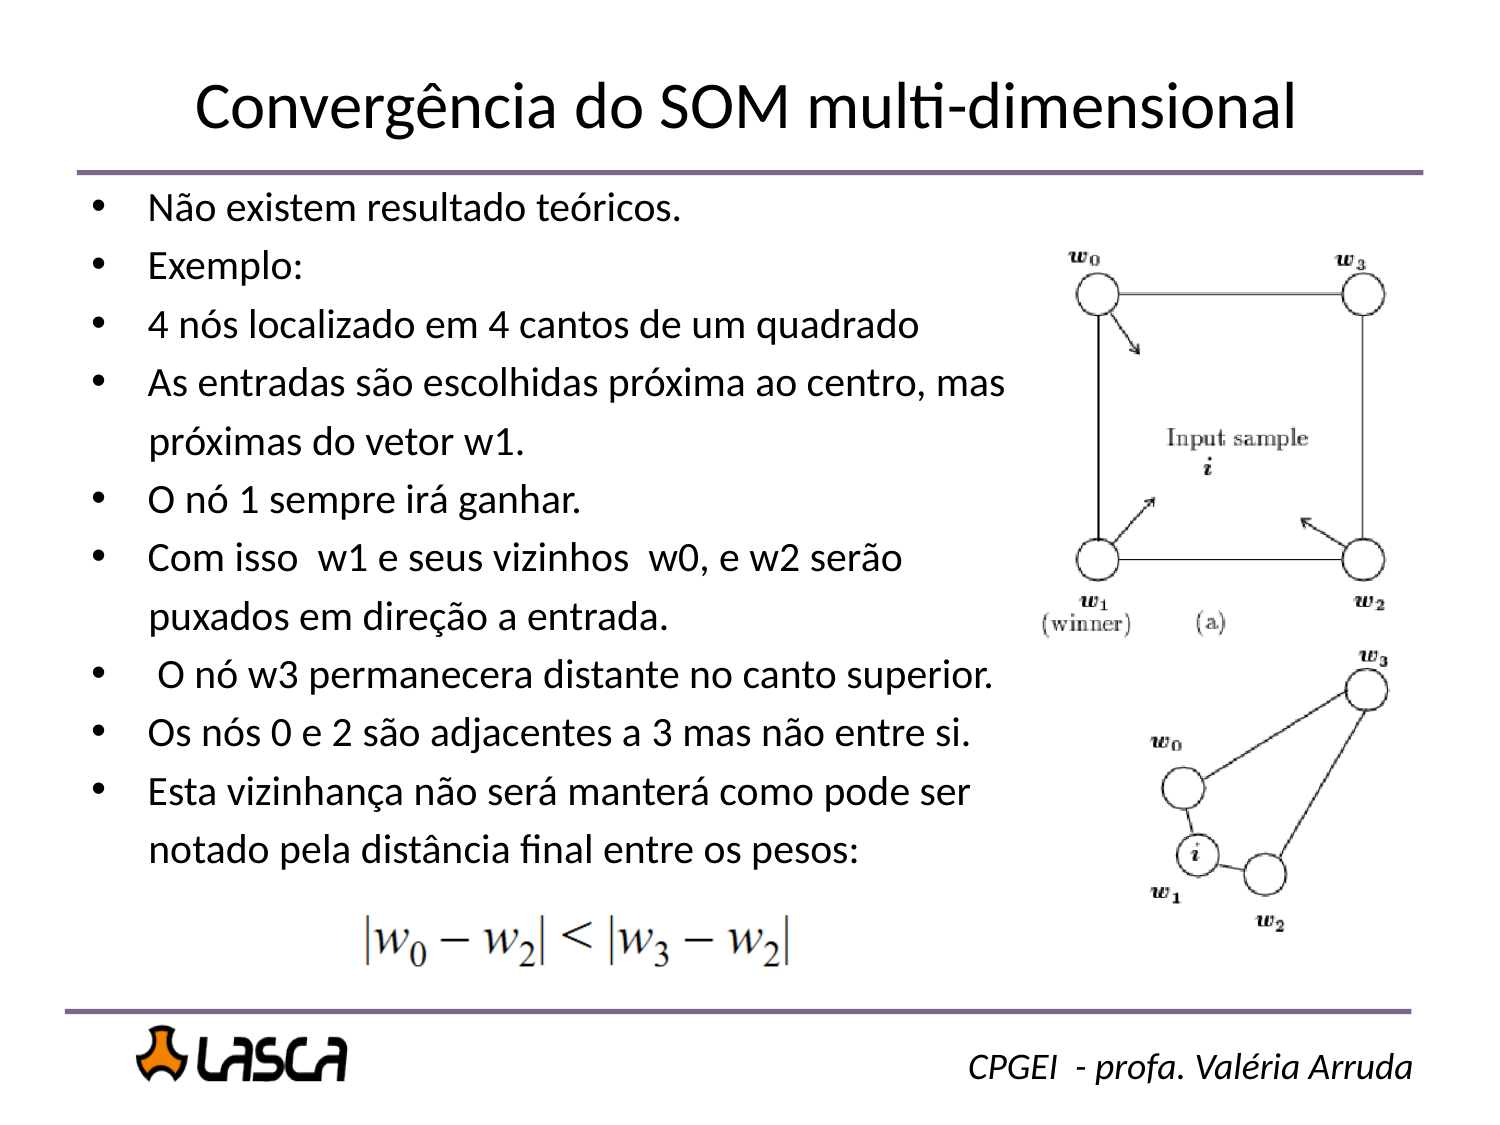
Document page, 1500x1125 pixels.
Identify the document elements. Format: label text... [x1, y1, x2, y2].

text_box Não existem resultado teóricos. Exemplo: 4 nós localizado em 4 cantos de um quadrado As entradas são escolhidas próxima ao centro, mas próximas do vetor w1. O nó 1 sempre irá ganhar. Com isso w1 e seus vizinhos w0, e w2 serão puxados em direção a entrada. O nó w3 permanecera distante no canto superior. Os nós 0 e 2 são adjacentes a 3 mas não entre si. Esta vizinhança não será manterá como pode ser notado pela distância final entre os pesos: [76, 172, 1427, 1000]
picture [1021, 219, 1424, 947]
picture [123, 1011, 359, 1102]
picture [348, 893, 810, 1002]
text_box Convergência do SOM multi-dimensional [64, 31, 1415, 173]
